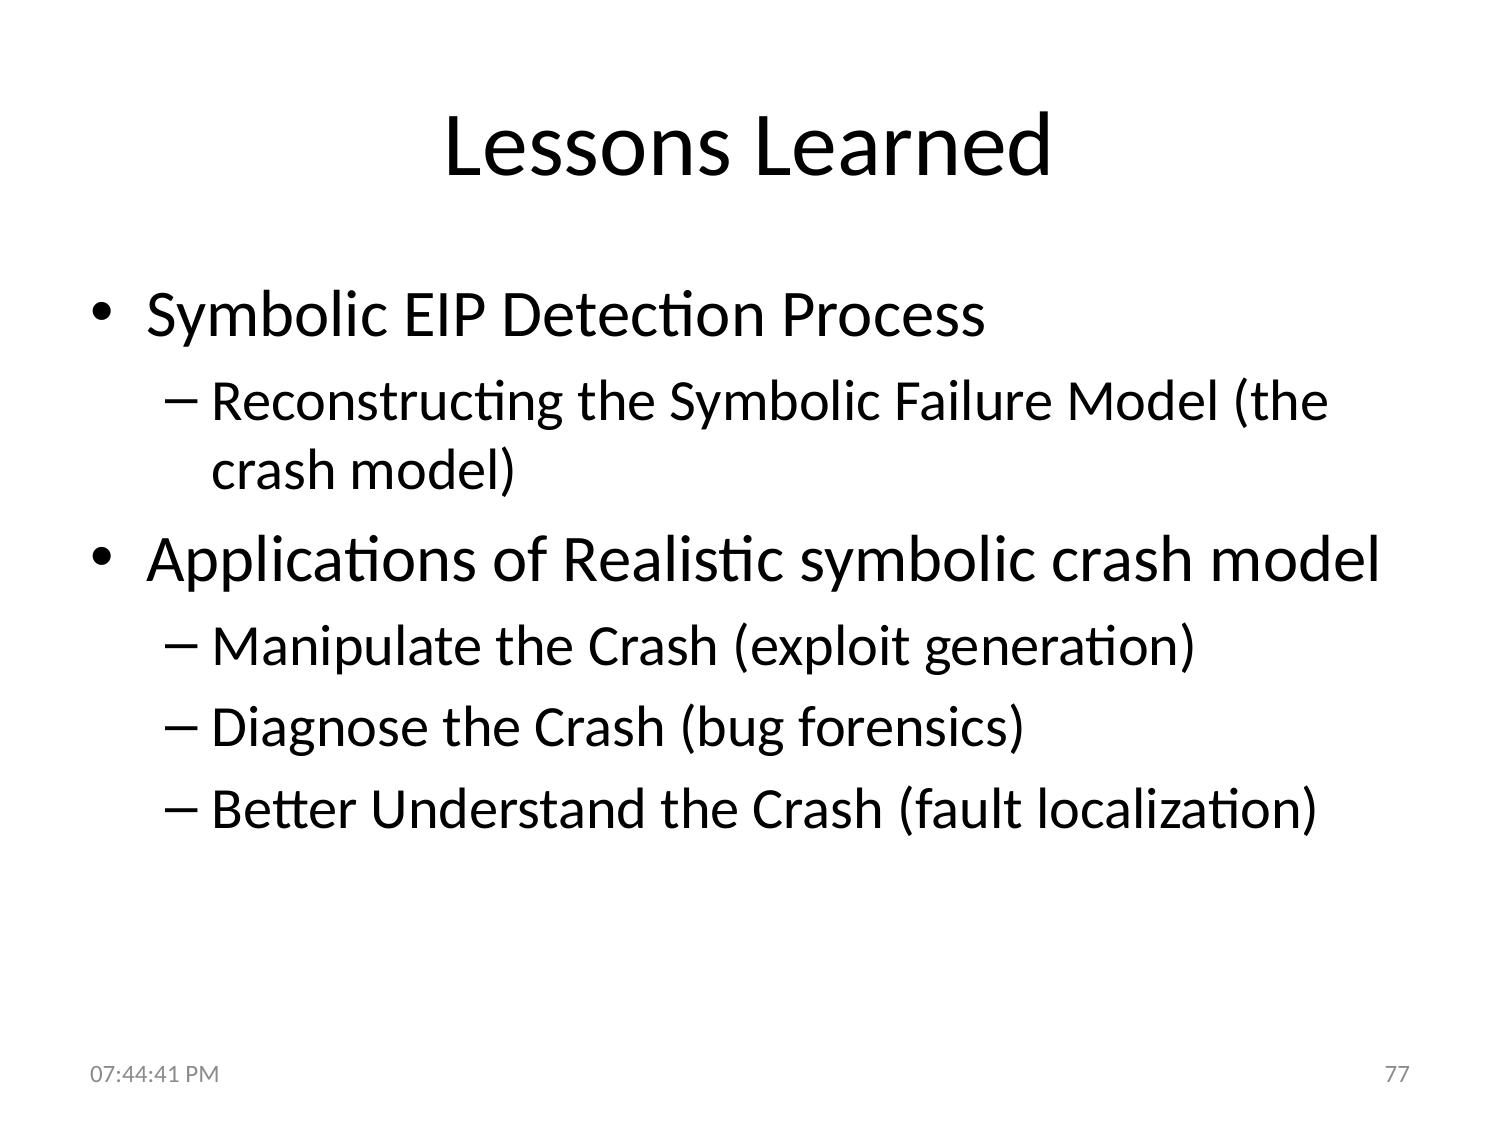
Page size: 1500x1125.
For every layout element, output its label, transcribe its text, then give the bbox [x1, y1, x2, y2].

title Lessons Learned [75, 45, 1425, 233]
list Symbolic EIP Detection Process Reconstructing the Symbolic Failure Model (the crash model) Applications of Realistic symbolic crash model Manipulate the Crash (exploit generation) Diagnose the Crash (bug forensics) Better Understand the Crash (fault localization) [75, 262, 1425, 1005]
slide_number 77 [1074, 1042, 1425, 1103]
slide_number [75, 1042, 425, 1103]
